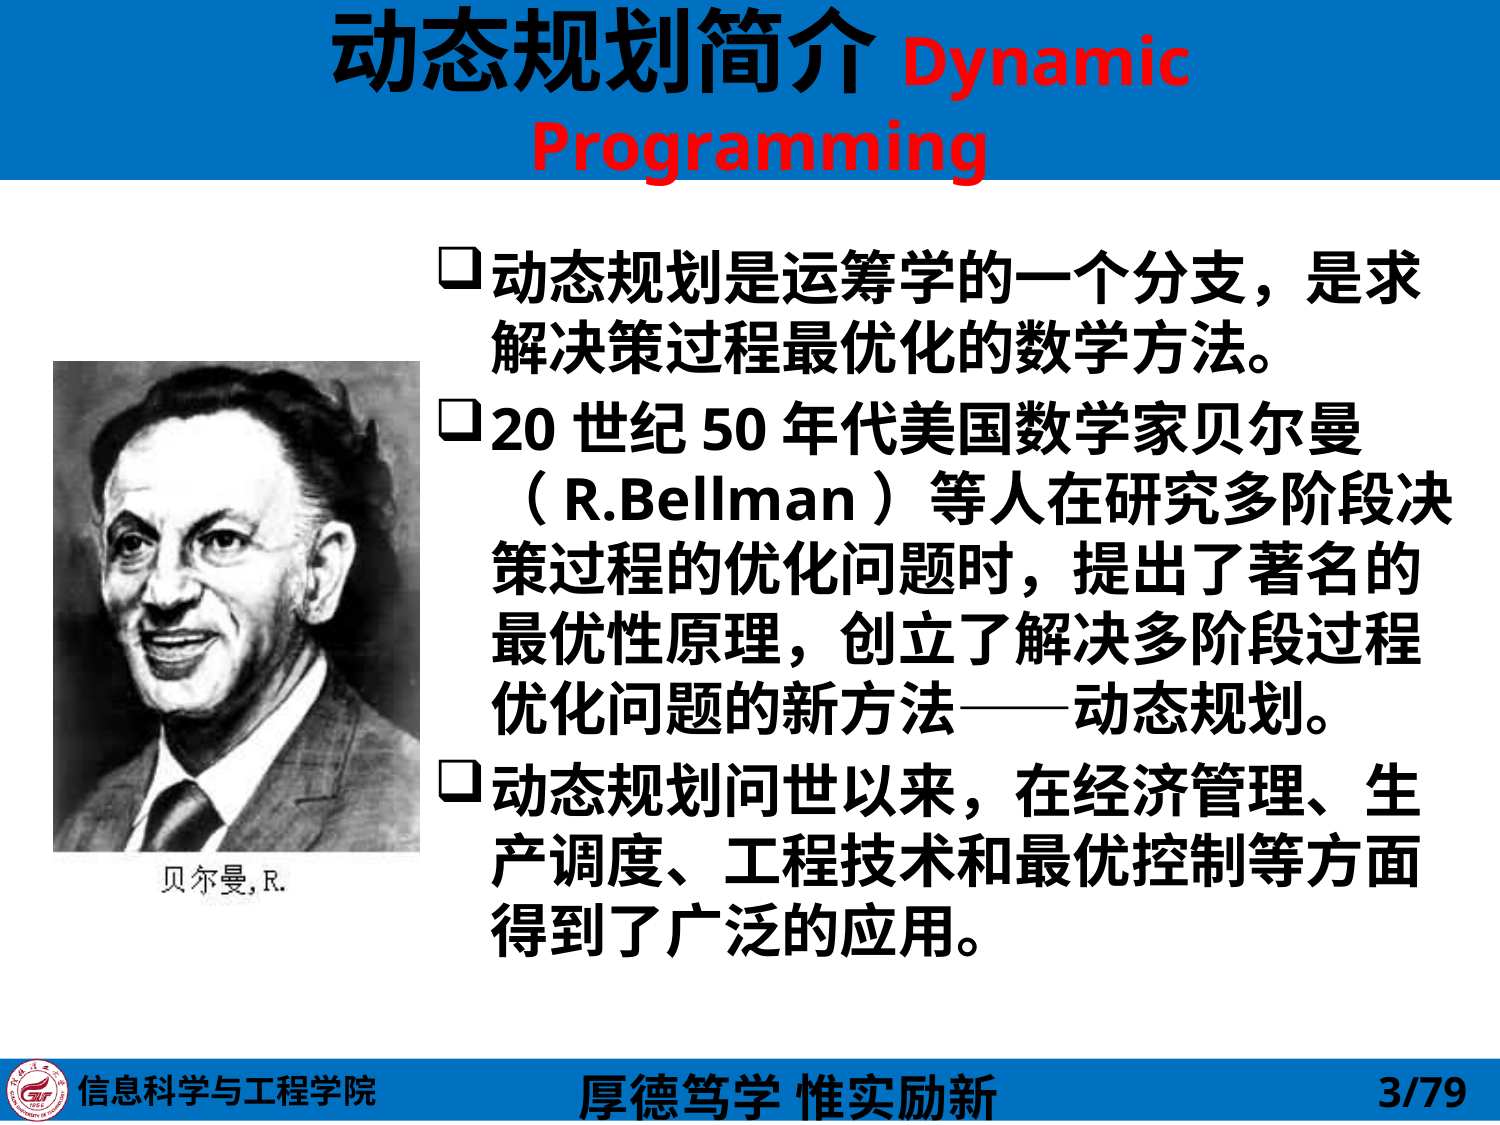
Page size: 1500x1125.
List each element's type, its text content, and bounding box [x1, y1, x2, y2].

picture [5, 1058, 69, 1122]
slide_number 3/79 [1132, 1058, 1483, 1121]
picture [53, 361, 420, 906]
list 动态规划是运筹学的一个分支，是求解决策过程最优化的数学方法。 20世纪50年代美国数学家贝尔曼（R.Bellman）等人在研究多阶段决策过程的优化问题时，提出了著名的最优性原理，创立了解决多阶段过程优化问题的新方法——动态规划。 动态规划问世以来，在经济管理、生产调度、工程技术和最优控制等方面得到了广泛的应用。 [419, 233, 1483, 1009]
title 动态规划简介Dynamic Programming [85, 0, 1436, 183]
